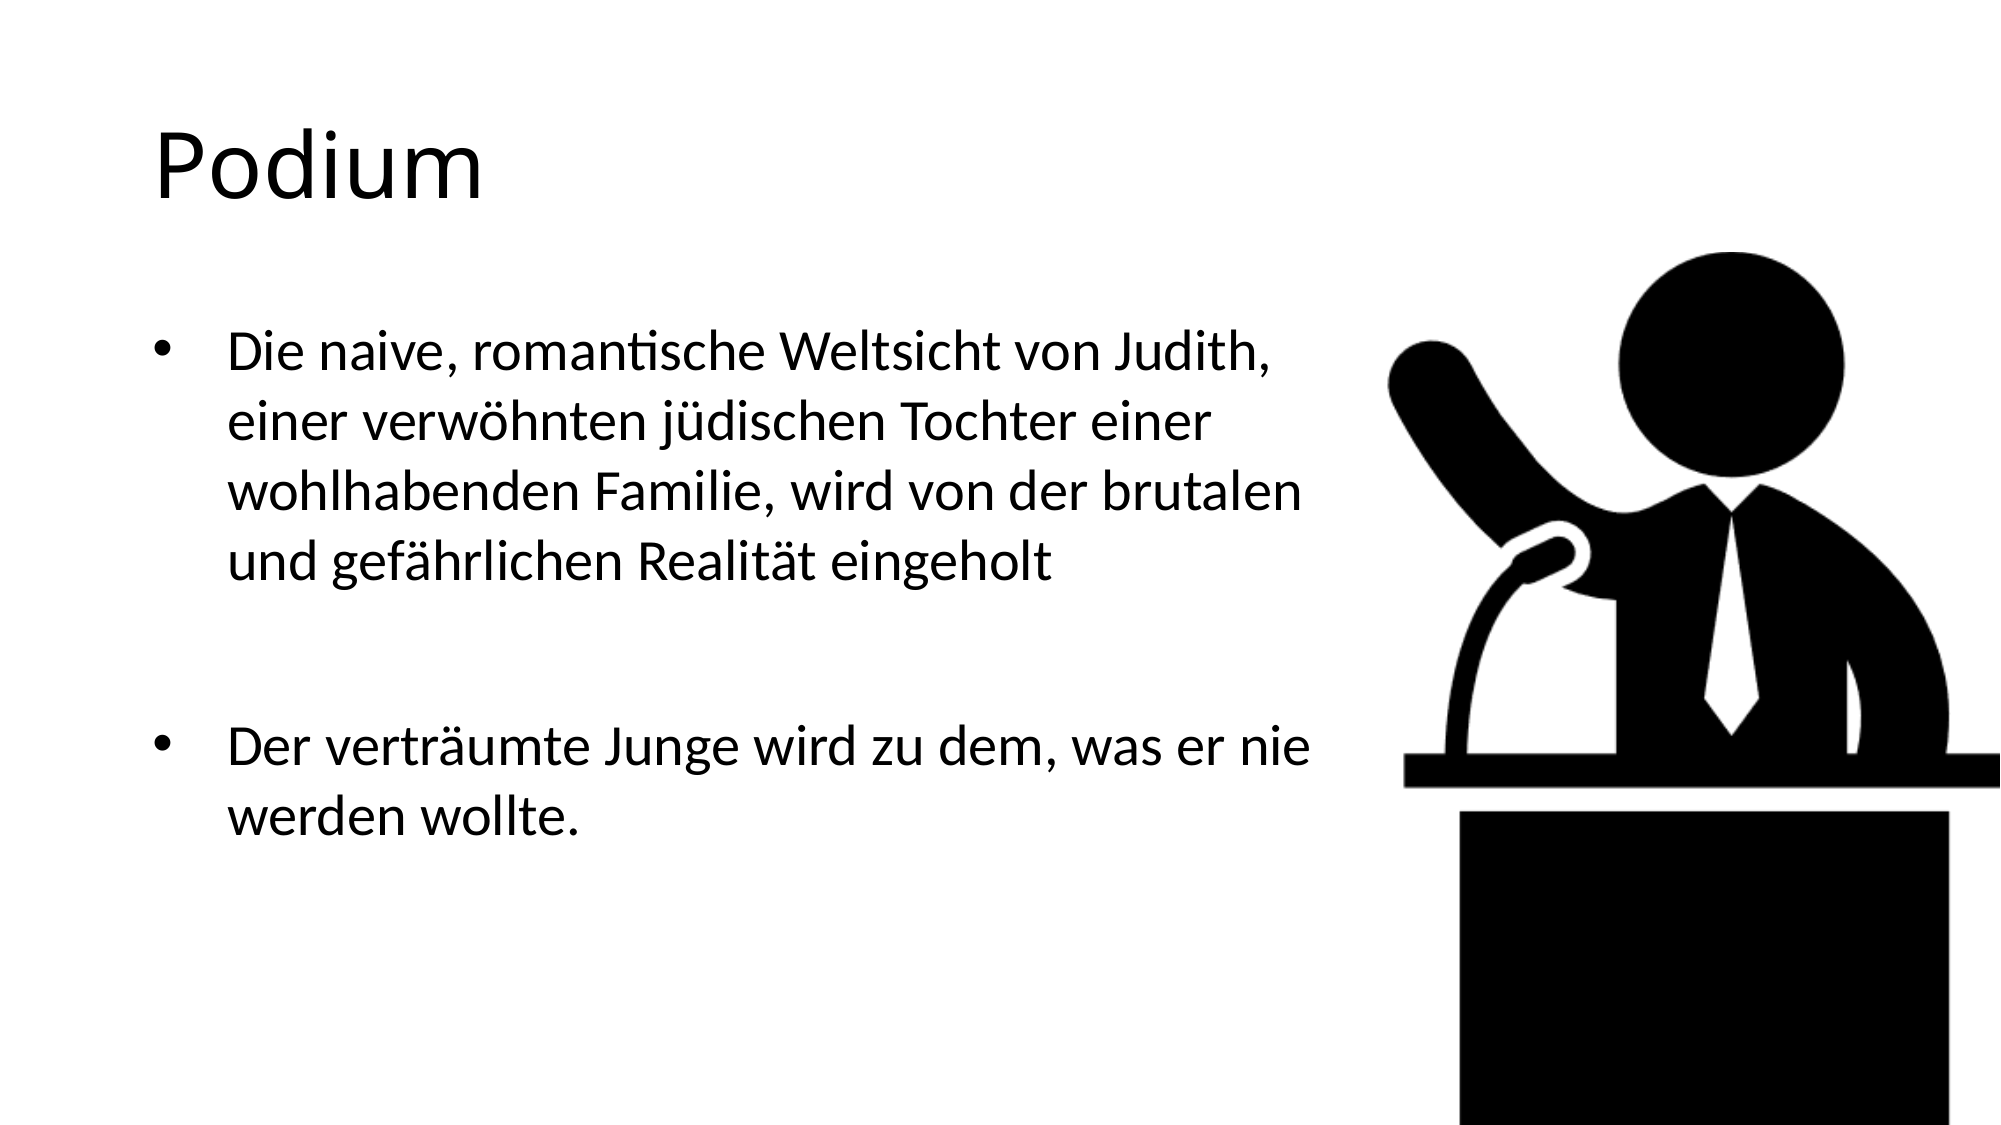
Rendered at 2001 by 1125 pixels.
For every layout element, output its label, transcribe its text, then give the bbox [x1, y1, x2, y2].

title Podium [137, 59, 1863, 278]
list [1270, 252, 2000, 1125]
text_box Die naive, romantische Weltsicht von Judith, einer verwöhnten jüdischen Tochter einer wohlhabenden Familie, wird von der brutalen und gefährlichen Realität eingeholt Der verträumte Junge wird zu dem, was er nie werden wollte. [137, 304, 1270, 855]
